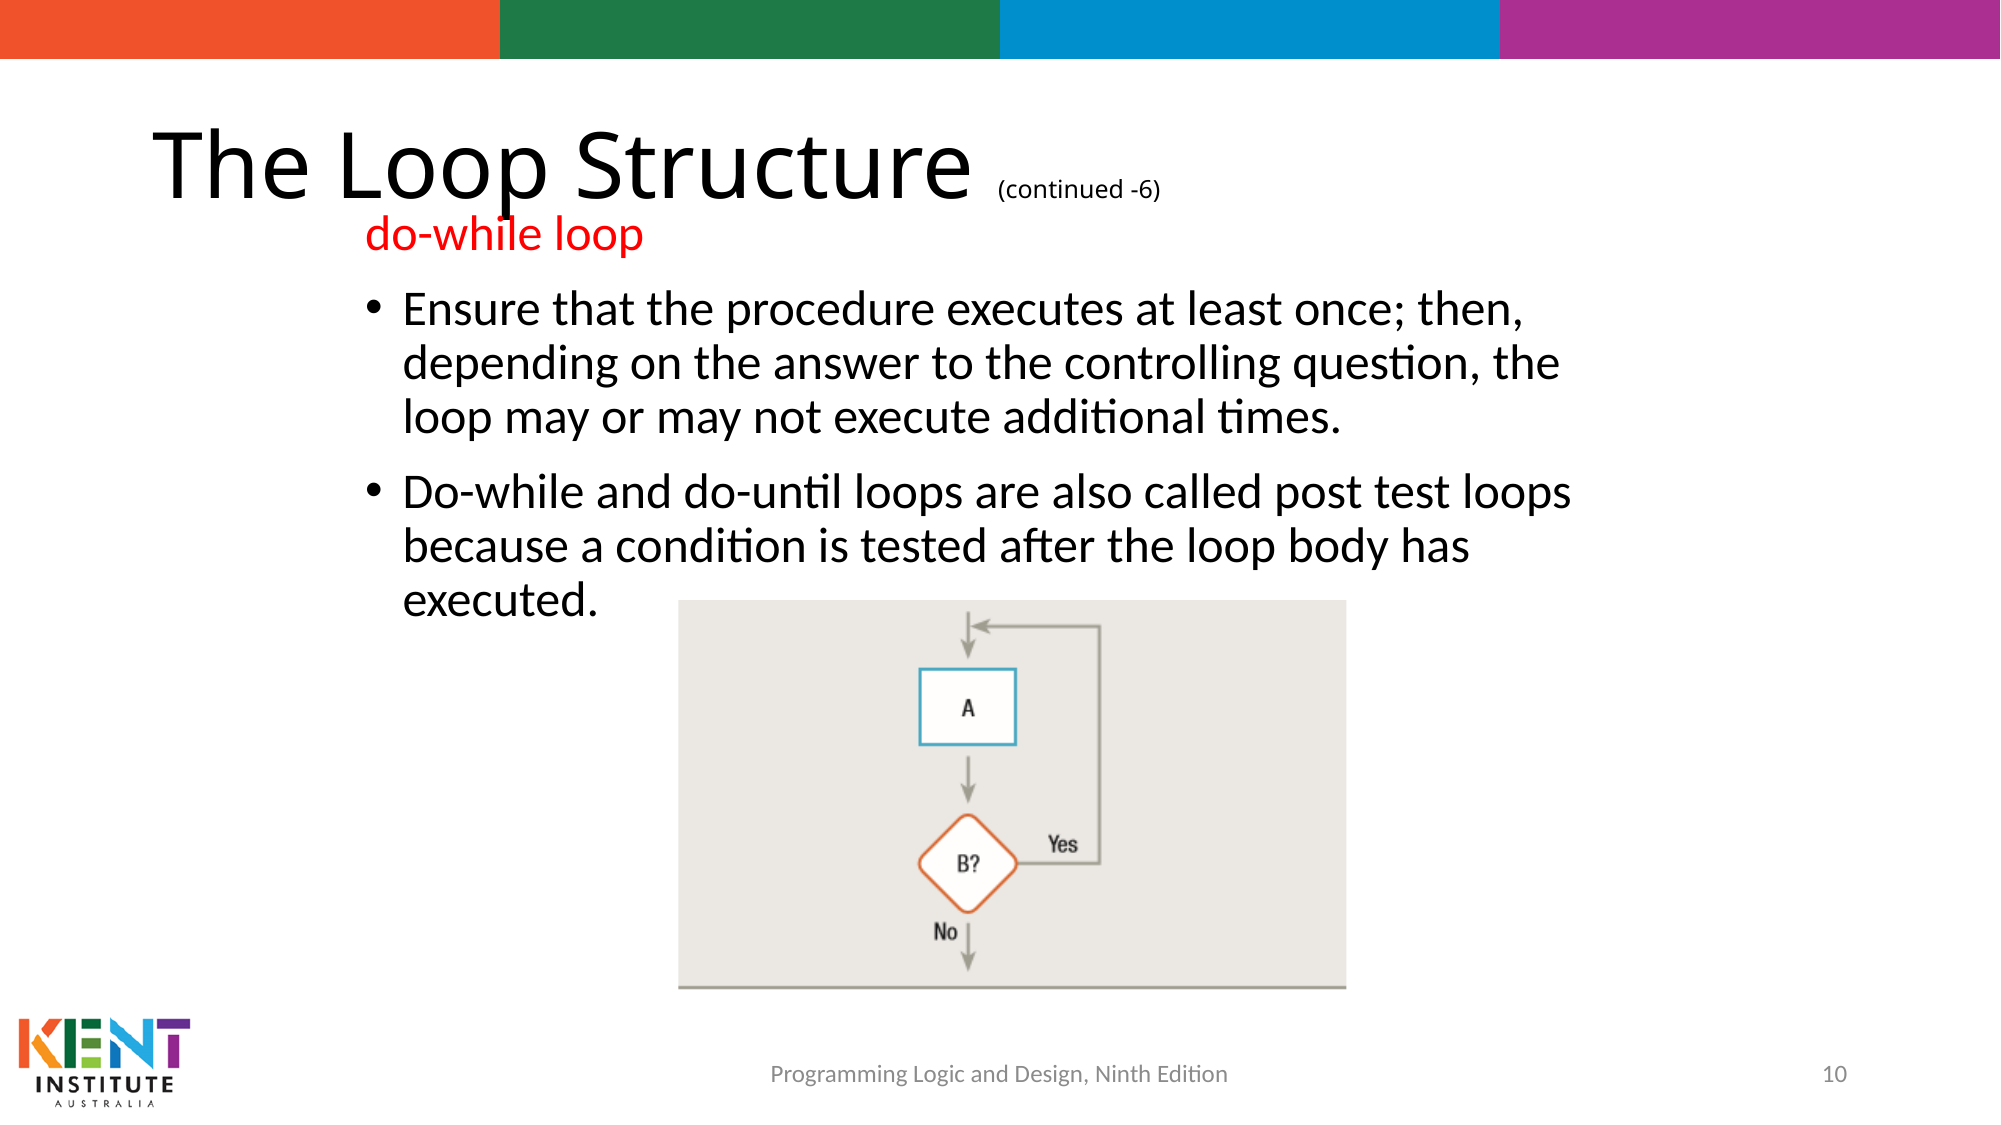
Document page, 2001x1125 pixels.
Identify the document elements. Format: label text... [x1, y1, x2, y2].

slide_number 10 [1412, 1042, 1863, 1103]
footer Programming Logic and Design, Ninth Edition [662, 1042, 1338, 1103]
title The Loop Structure (continued -6) [137, 59, 1863, 278]
picture [0, 1000, 208, 1125]
picture [678, 599, 1347, 991]
list do-while loop Ensure that the procedure executes at least once; then, depending on the answer to the controlling question, the loop may or may not execute additional times. Do-while and do-until loops are also called post test loops because a condition is tested after the loop body has executed. [350, 200, 1675, 925]
